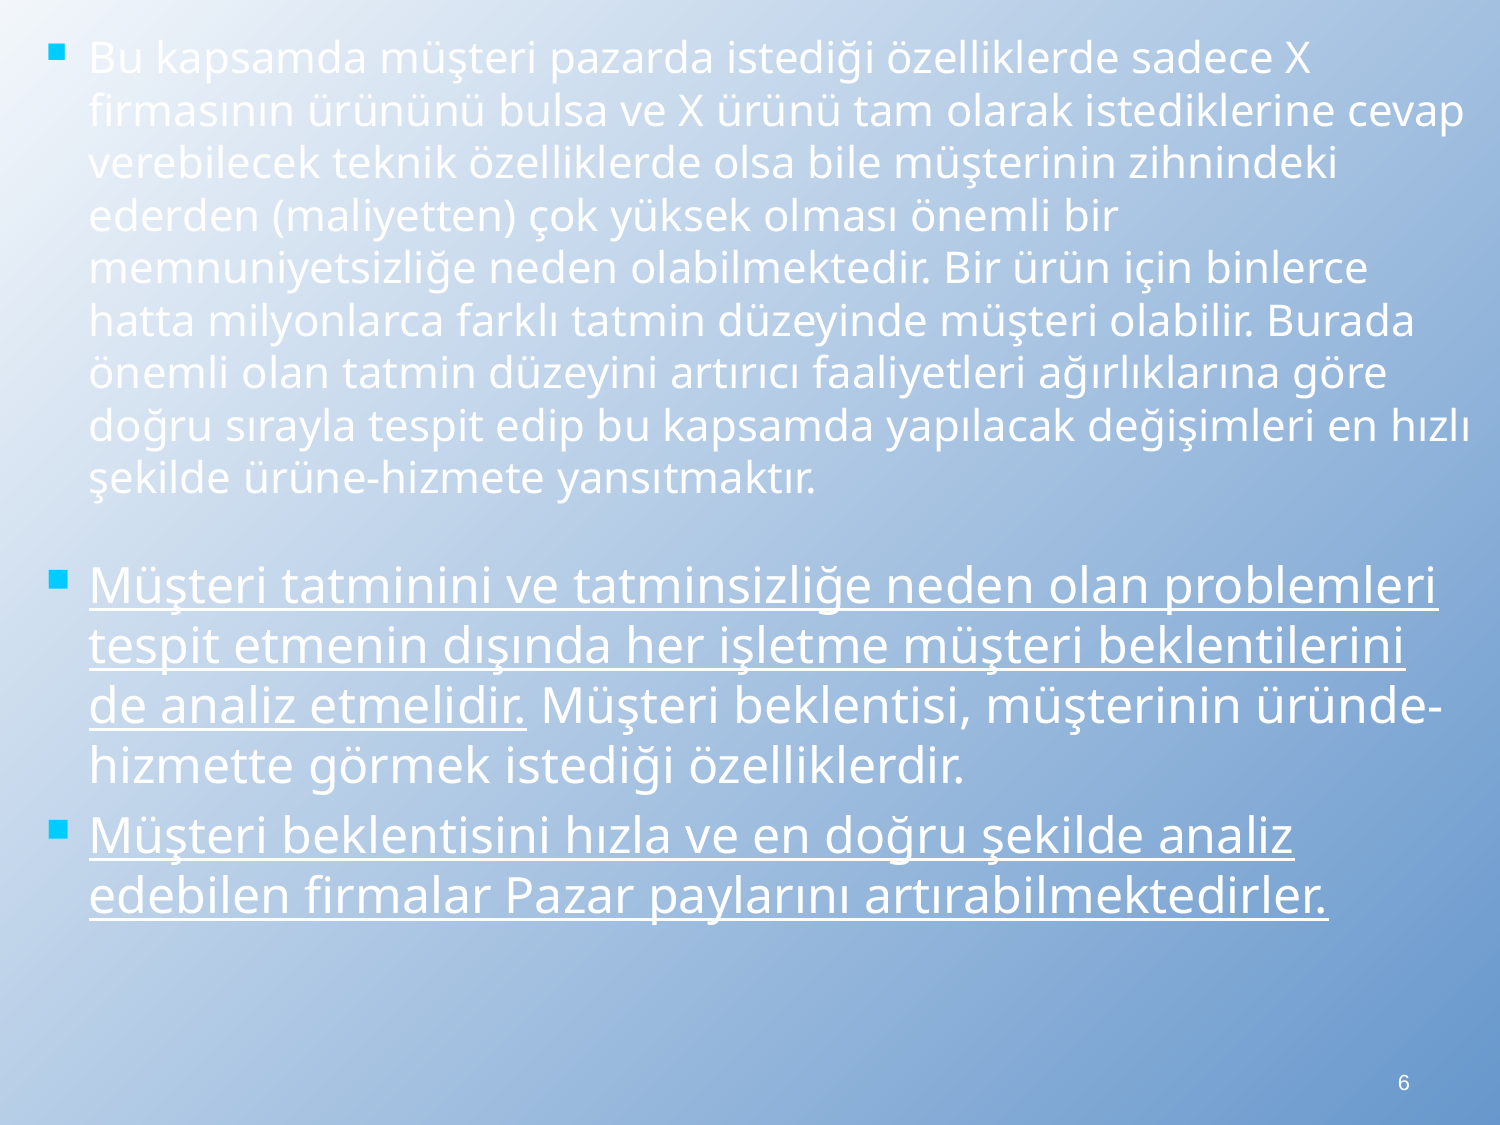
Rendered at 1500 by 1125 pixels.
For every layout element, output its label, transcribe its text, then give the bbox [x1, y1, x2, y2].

slide_number 6 [1074, 1025, 1426, 1103]
text_box Müşteri tatminini ve tatminsizliğe neden olan problemleri tespit etmenin dışında her işletme müşteri beklentilerini de analiz etmelidir. Müşteri beklentisi, müşterinin üründe-hizmette görmek istediği özelliklerdir. Müşteri beklentisini hızla ve en doğru şekilde analiz edebilen firmalar Pazar paylarını artırabilmektedirler. [31, 546, 1477, 1025]
list Bu kapsamda müşteri pazarda istediği özelliklerde sadece X firmasının ürününü bulsa ve X ürünü tam olarak istediklerine cevap verebilecek teknik özelliklerde olsa bile müşterinin zihnindeki ederden (maliyetten) çok yüksek olması önemli bir memnuniyetsizliğe neden olabilmektedir. Bir ürün için binlerce hatta milyonlarca farklı tatmin düzeyinde müşteri olabilir. Burada önemli olan tatmin düzeyini artırıcı faaliyetleri ağırlıklarına göre doğru sırayla tespit edip bu kapsamda yapılacak değişimleri en hızlı şekilde ürüne-hizmete yansıtmaktır. [31, 22, 1500, 477]
